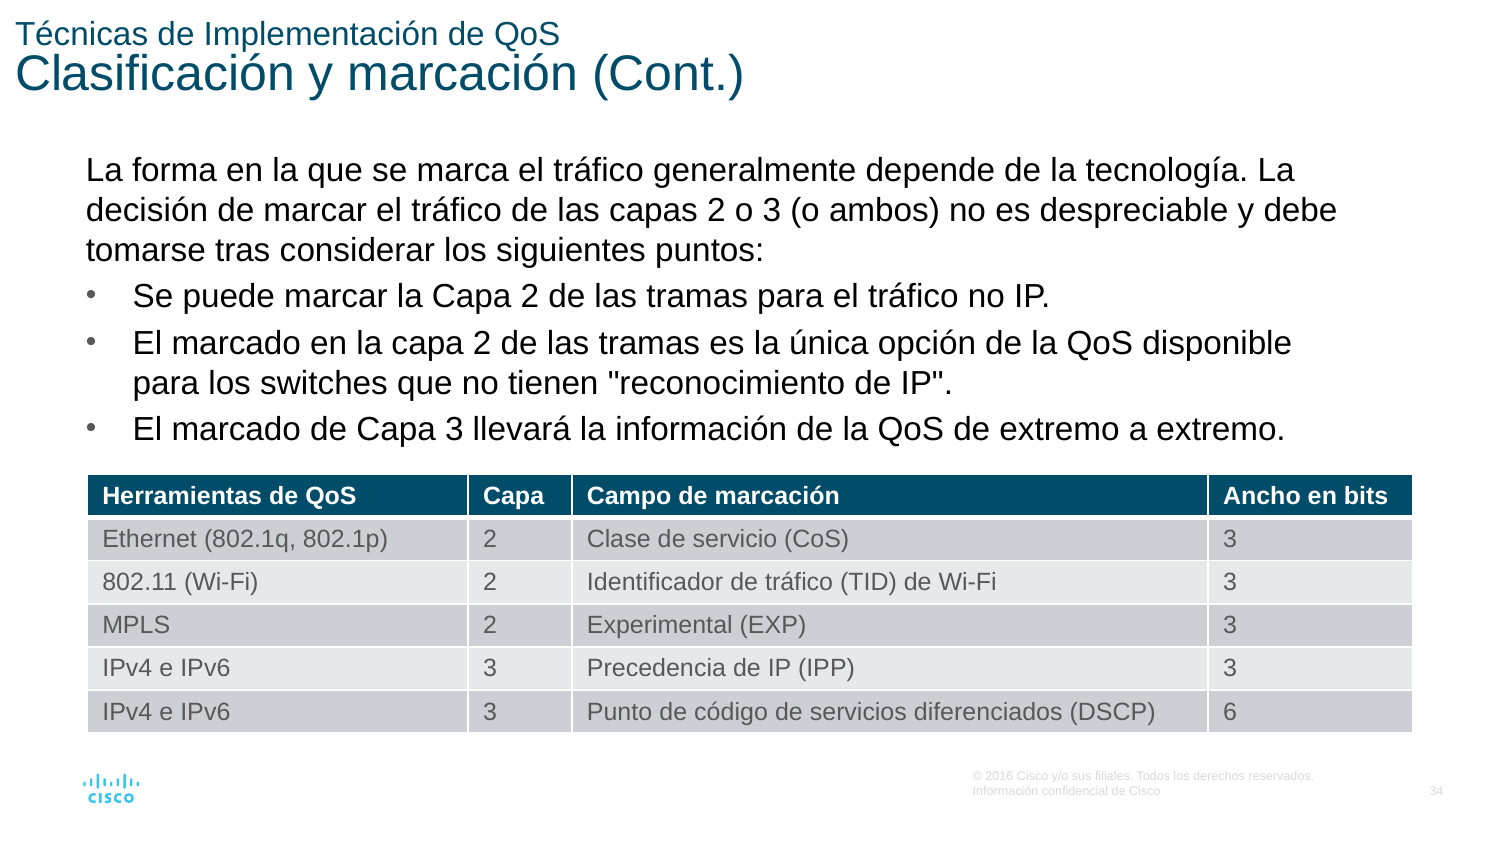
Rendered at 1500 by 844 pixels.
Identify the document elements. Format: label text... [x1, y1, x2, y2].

table_cell 6 [1209, 691, 1412, 732]
table_cell 2 [469, 520, 571, 560]
list La forma en la que se marca el tráfico generalmente depende de la tecnología. La decisión de marcar el tráfico de las capas 2 o 3 (o ambos) no es despreciable y debe tomarse tras considerar los siguientes puntos: Se puede marcar la Capa 2 de las tramas para el tráfico no IP. El marcado en la capa 2 de las tramas es la única opción de la QoS disponible para los switches que no tienen "reconocimiento de IP". El marcado de Capa 3 llevará la información de la QoS de extremo a extremo. [70, 140, 1369, 457]
table_cell Experimental (EXP) [573, 605, 1207, 646]
table_cell 3 [469, 648, 571, 689]
table_cell 3 [1209, 605, 1412, 646]
table_cell IPv4 e IPv6 [88, 648, 467, 689]
table_cell 3 [1209, 561, 1412, 603]
table_header Herramientas de QoS [88, 475, 467, 515]
table_cell IPv4 e IPv6 [88, 691, 467, 732]
table_cell Clase de servicio (CoS) [573, 520, 1207, 560]
table_cell MPLS [88, 605, 467, 646]
table_cell 2 [469, 561, 571, 603]
table_cell Precedencia de IP (IPP) [573, 648, 1207, 689]
table_cell 802.11 (Wi-Fi) [88, 561, 467, 603]
table_cell Identificador de tráfico (TID) de Wi-Fi [573, 561, 1207, 603]
table_cell 3 [469, 691, 571, 732]
table_header Campo de marcación [573, 475, 1207, 515]
table_cell 3 [1209, 520, 1412, 560]
table_cell 3 [1209, 648, 1412, 689]
title Técnicas de Implementación de QoS Clasificación y marcación (Cont.) [0, 0, 1369, 121]
table_cell Ethernet (802.1q, 802.1p) [88, 520, 467, 560]
table_header Ancho en bits [1209, 475, 1412, 515]
table_cell Punto de código de servicios diferenciados (DSCP) [573, 691, 1207, 732]
table_header Capa [469, 475, 571, 515]
table_cell 2 [469, 605, 571, 646]
